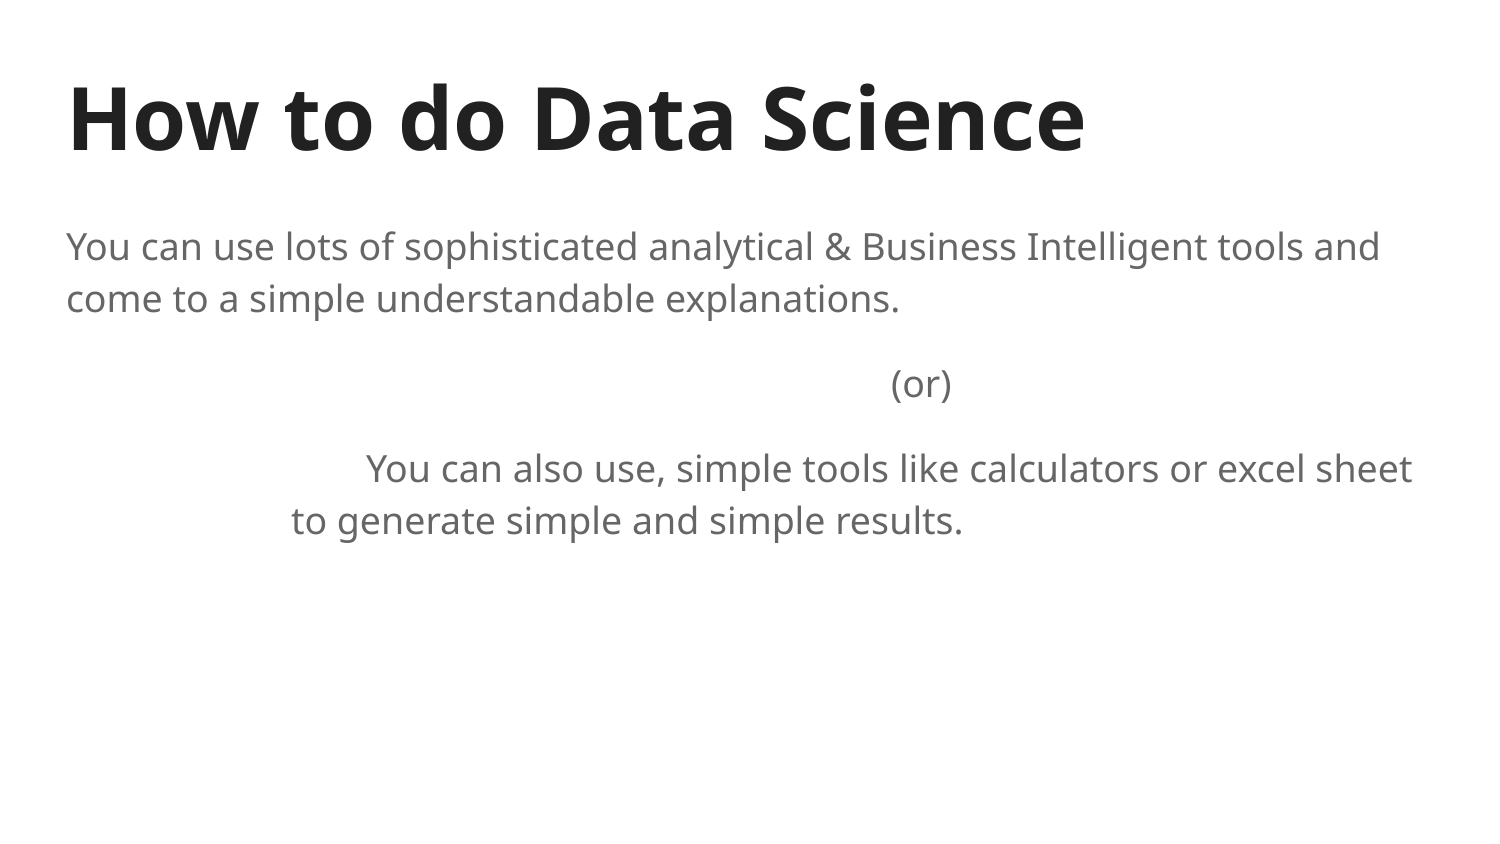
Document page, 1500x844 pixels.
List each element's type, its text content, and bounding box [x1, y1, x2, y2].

title How to do Data Science [51, 48, 1449, 180]
list You can use lots of sophisticated analytical & Business Intelligent tools and come to a simple understandable explanations. (or) You can also use, simple tools like calculators or excel sheet to generate simple and simple results. [51, 201, 1449, 750]
